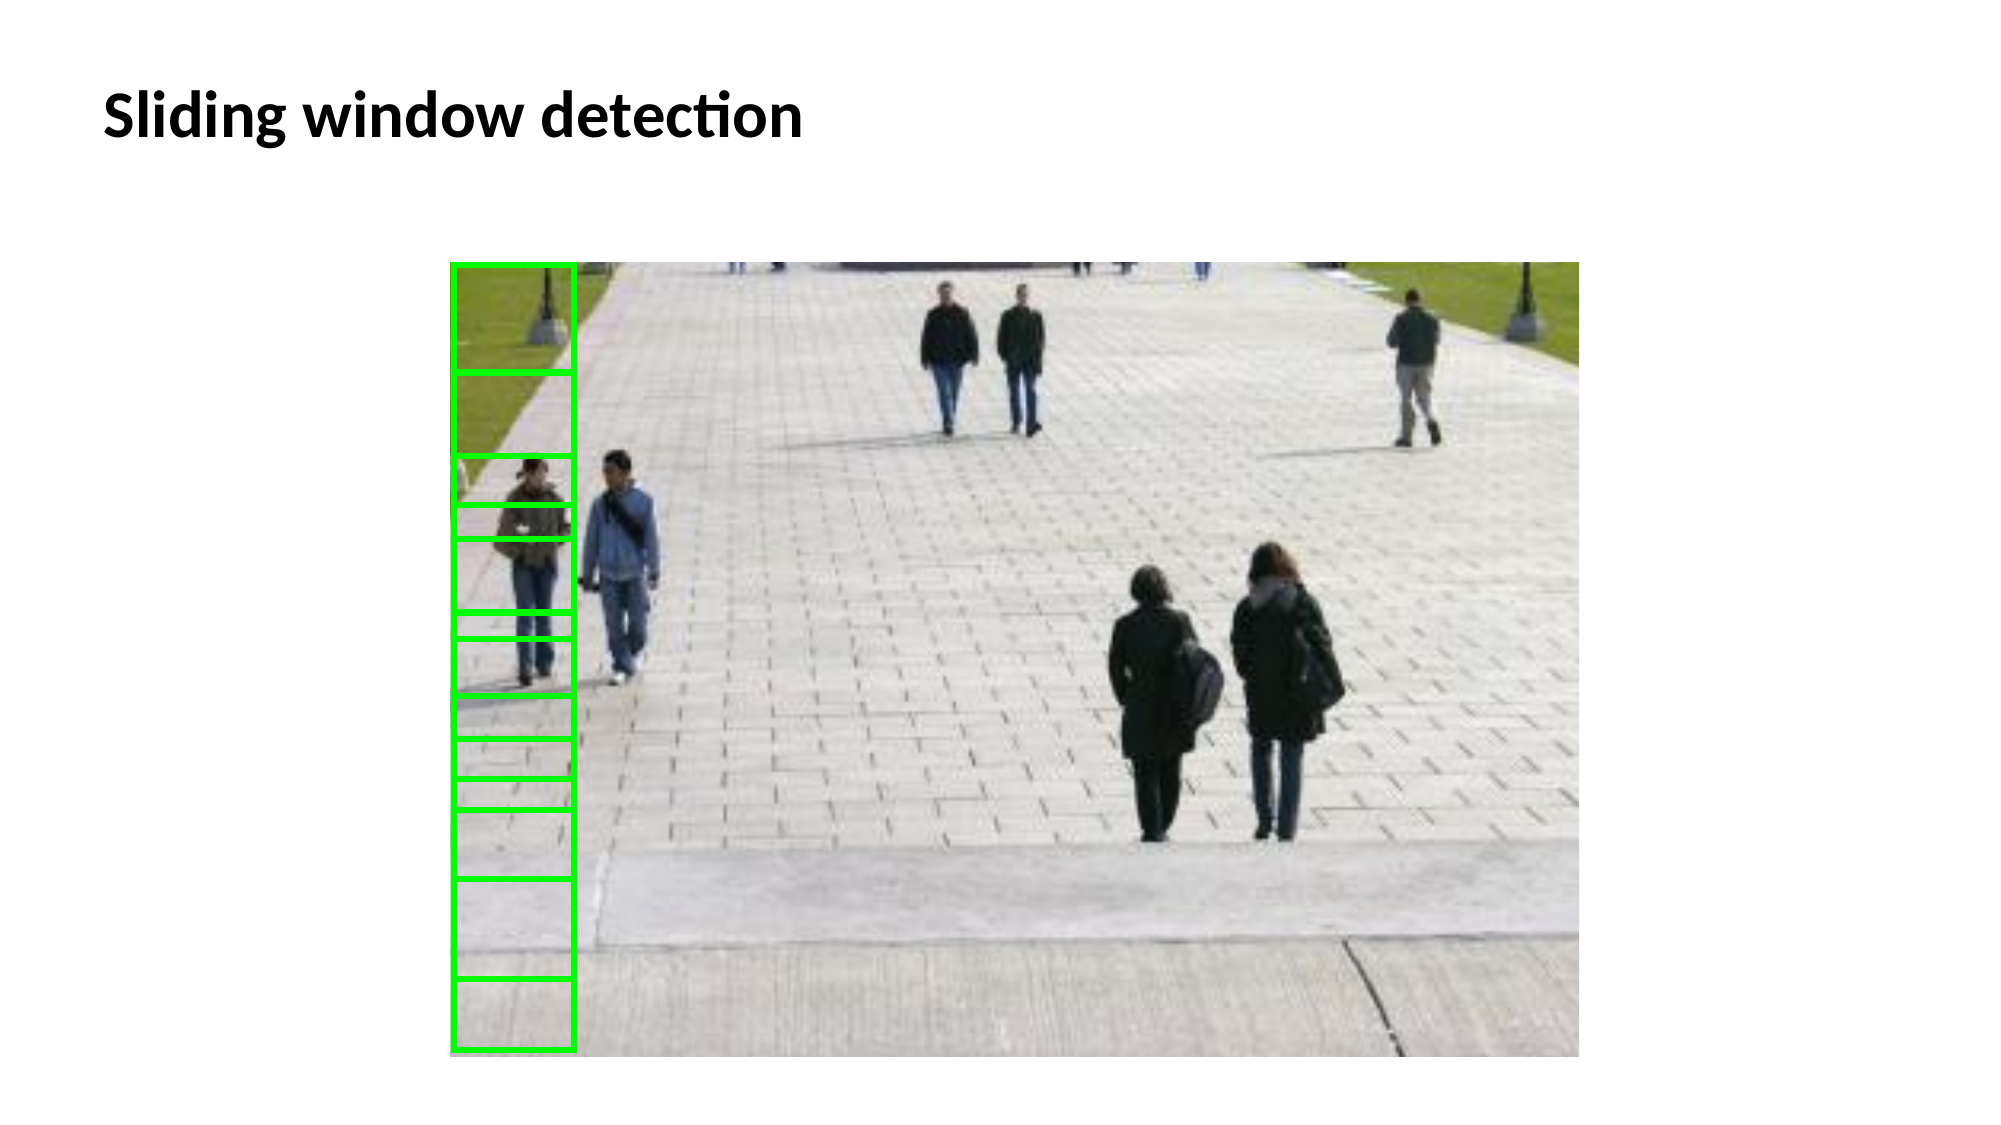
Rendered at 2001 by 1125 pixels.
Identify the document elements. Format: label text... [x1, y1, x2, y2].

picture [449, 262, 1580, 1057]
text_box Sliding window detection [83, 60, 1901, 161]
